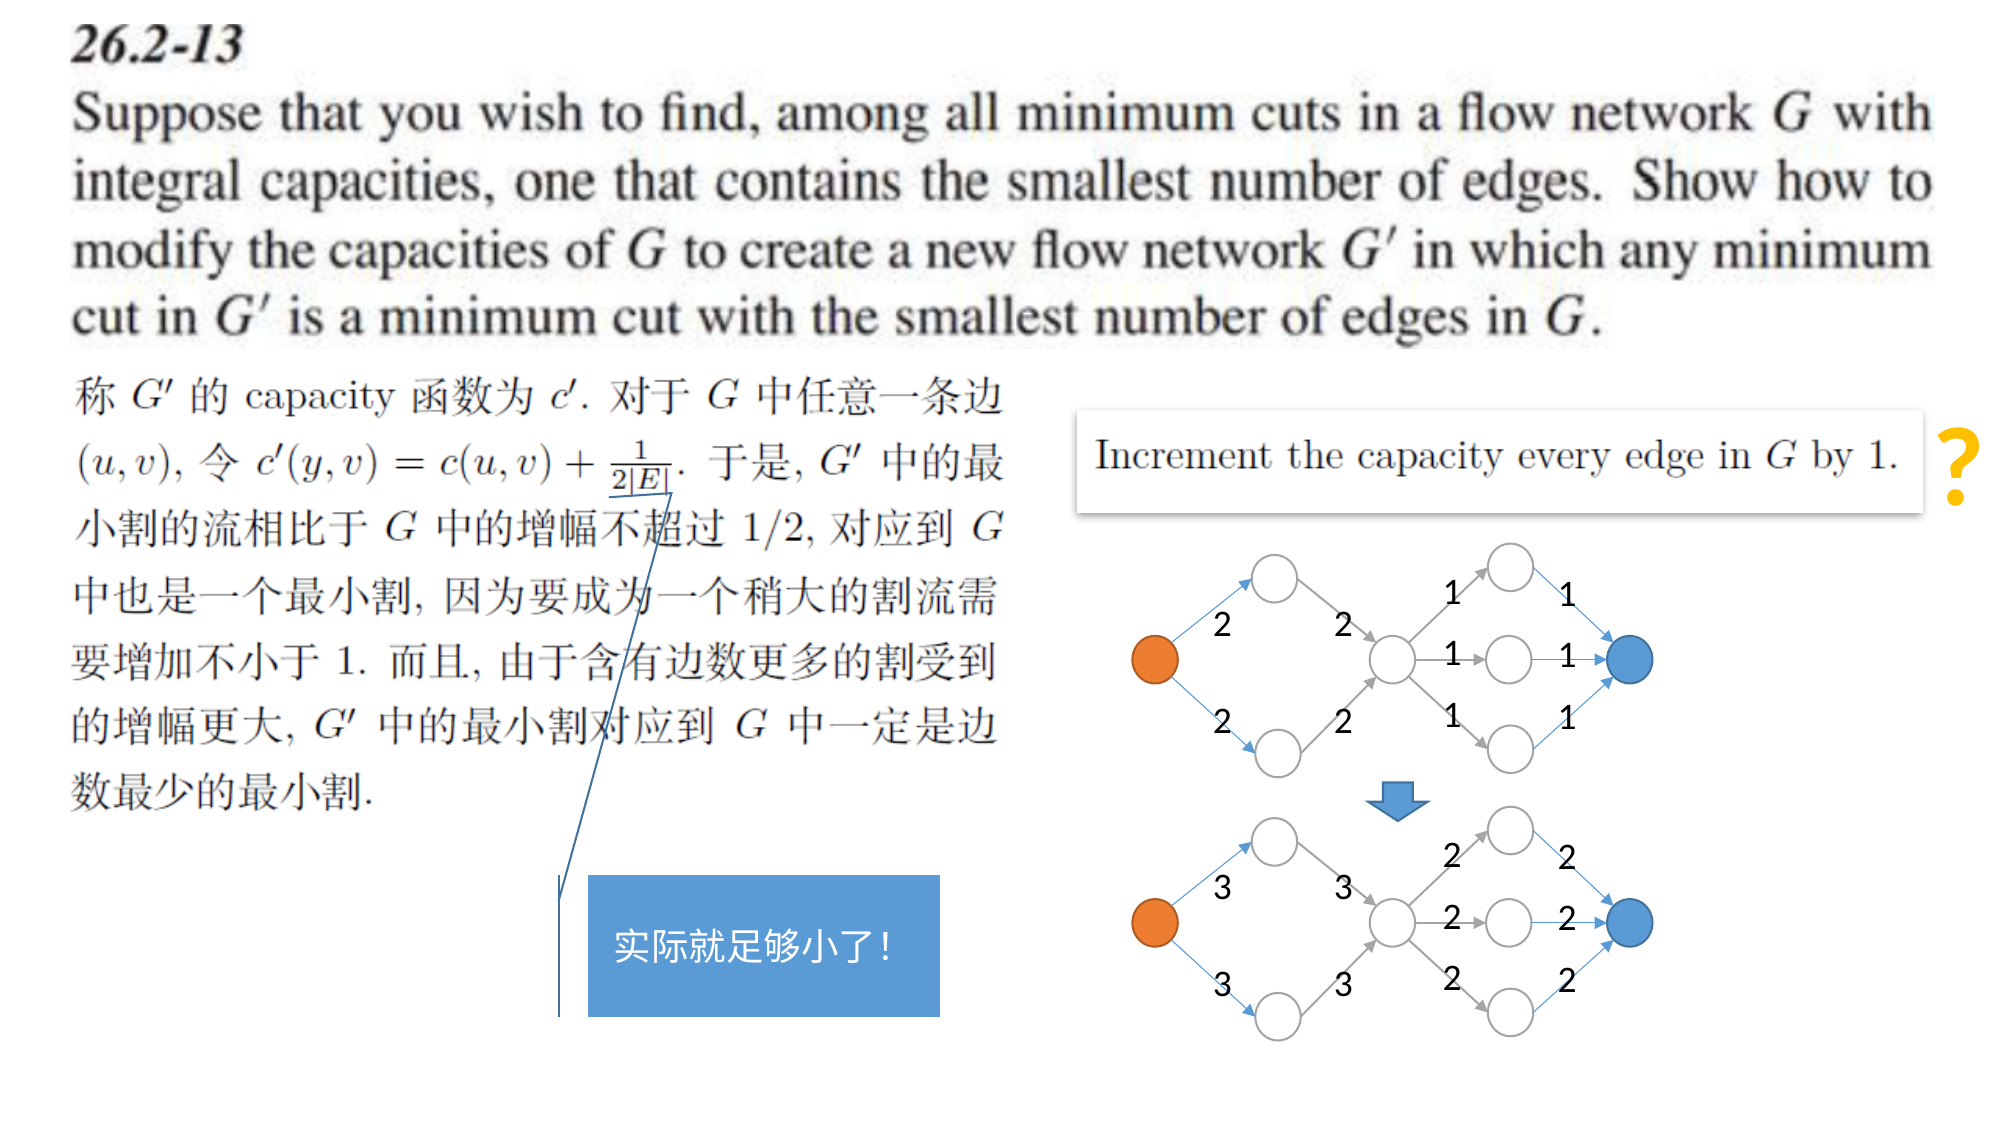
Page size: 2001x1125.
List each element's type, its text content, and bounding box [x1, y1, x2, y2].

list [70, 360, 1016, 563]
text_box [1364, 781, 1432, 806]
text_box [1132, 543, 1653, 778]
text_box ? [1917, 385, 2000, 536]
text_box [1132, 806, 1653, 1041]
picture [70, 574, 999, 820]
picture [1091, 424, 1909, 499]
picture [70, 24, 1935, 349]
